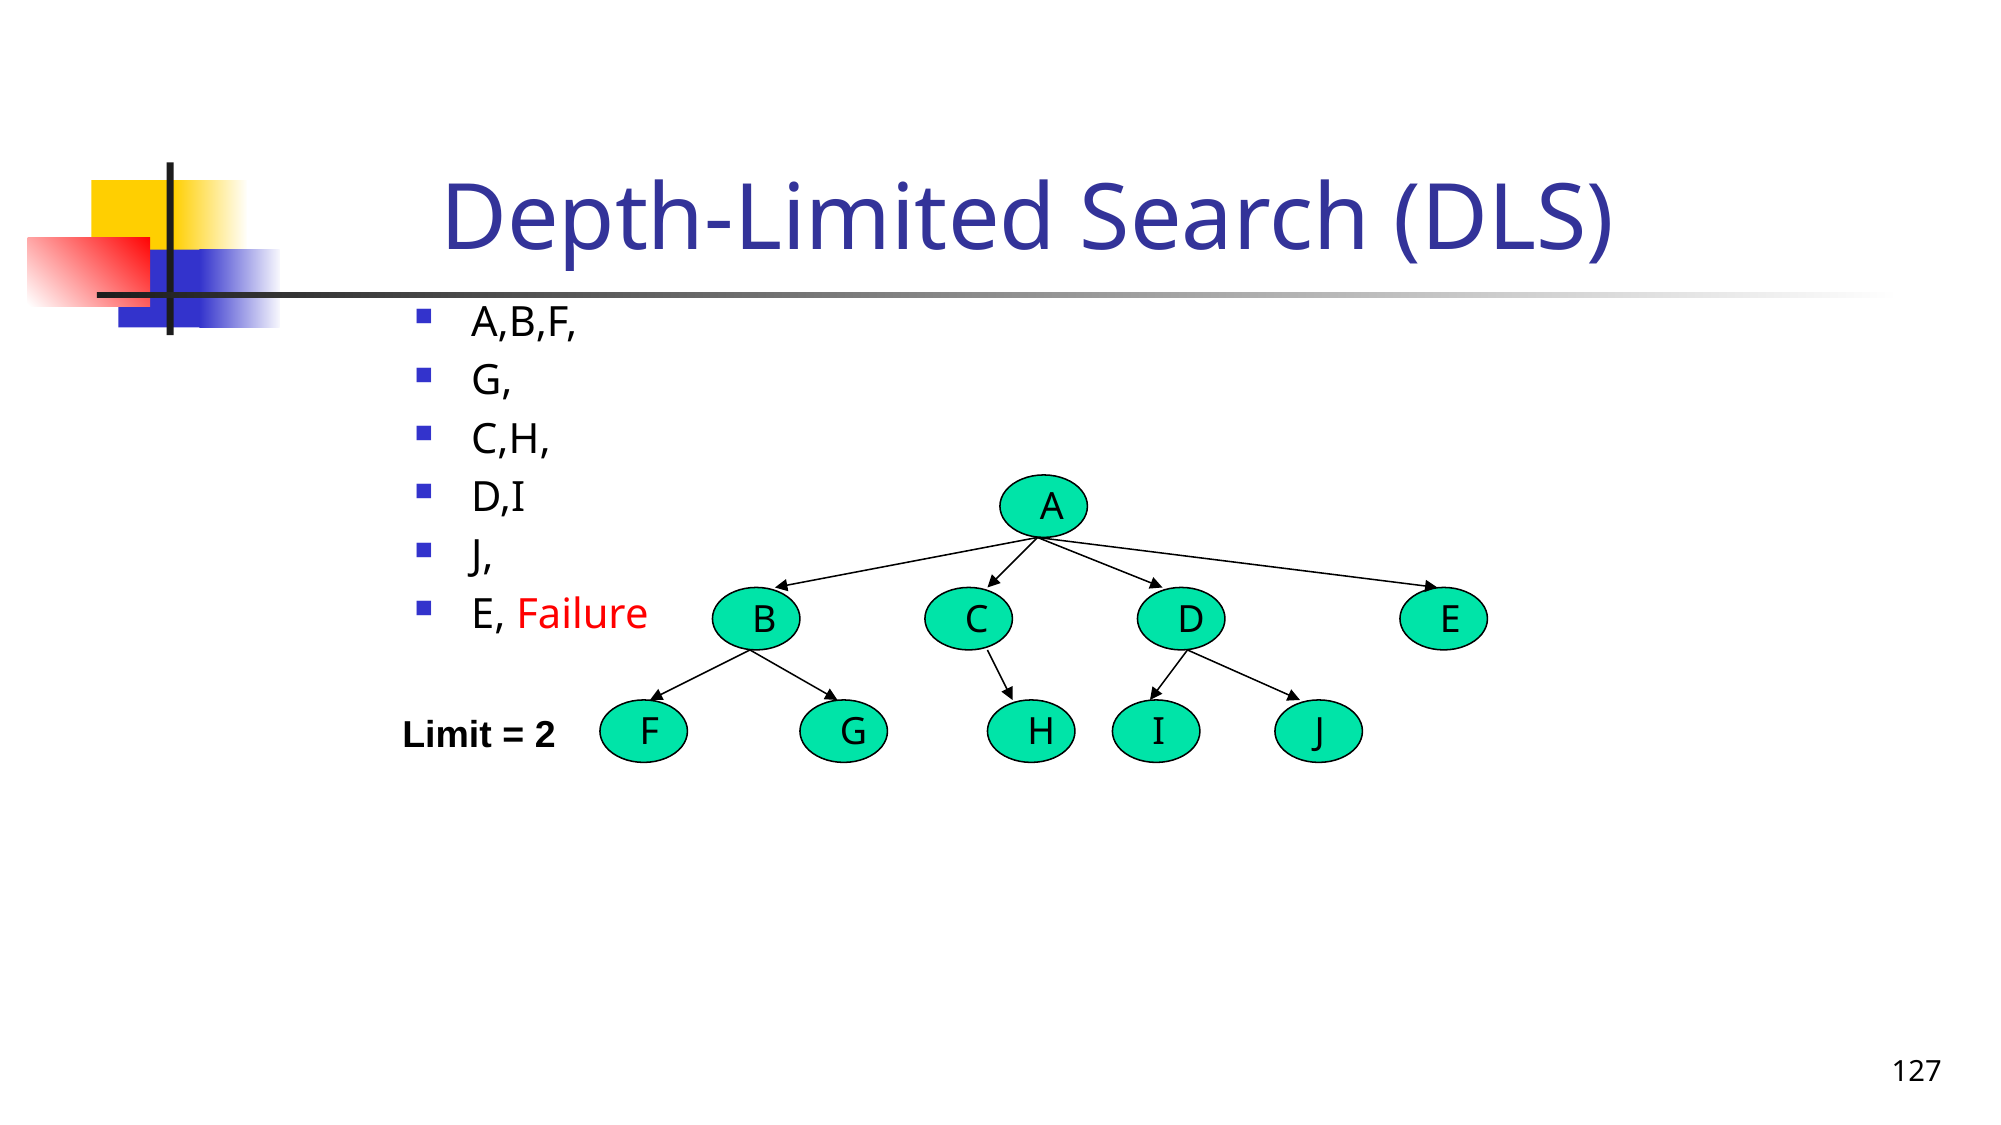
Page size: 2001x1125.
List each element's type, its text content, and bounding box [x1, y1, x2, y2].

text_box [987, 650, 1013, 699]
text_box [1150, 650, 1187, 699]
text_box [799, 699, 888, 763]
text_box Limit = 2 [387, 702, 588, 762]
text_box [775, 538, 1035, 587]
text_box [712, 587, 800, 650]
text_box [1040, 538, 1437, 587]
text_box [999, 474, 1088, 538]
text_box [1399, 587, 1488, 650]
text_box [1137, 587, 1225, 650]
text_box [1112, 699, 1200, 763]
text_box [599, 699, 688, 763]
slide_number 127 [1540, 1024, 1957, 1100]
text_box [987, 699, 1075, 763]
text_box [749, 650, 837, 699]
text_box [650, 650, 749, 699]
text_box A,B,F, G, C,H, D,I J, E, Failure [399, 287, 1675, 425]
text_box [924, 587, 1013, 650]
text_box [1187, 650, 1300, 699]
text_box [987, 538, 1038, 587]
title Depth-Limited Search (DLS) [425, 87, 1700, 275]
text_box [1041, 539, 1163, 587]
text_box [1274, 699, 1363, 763]
